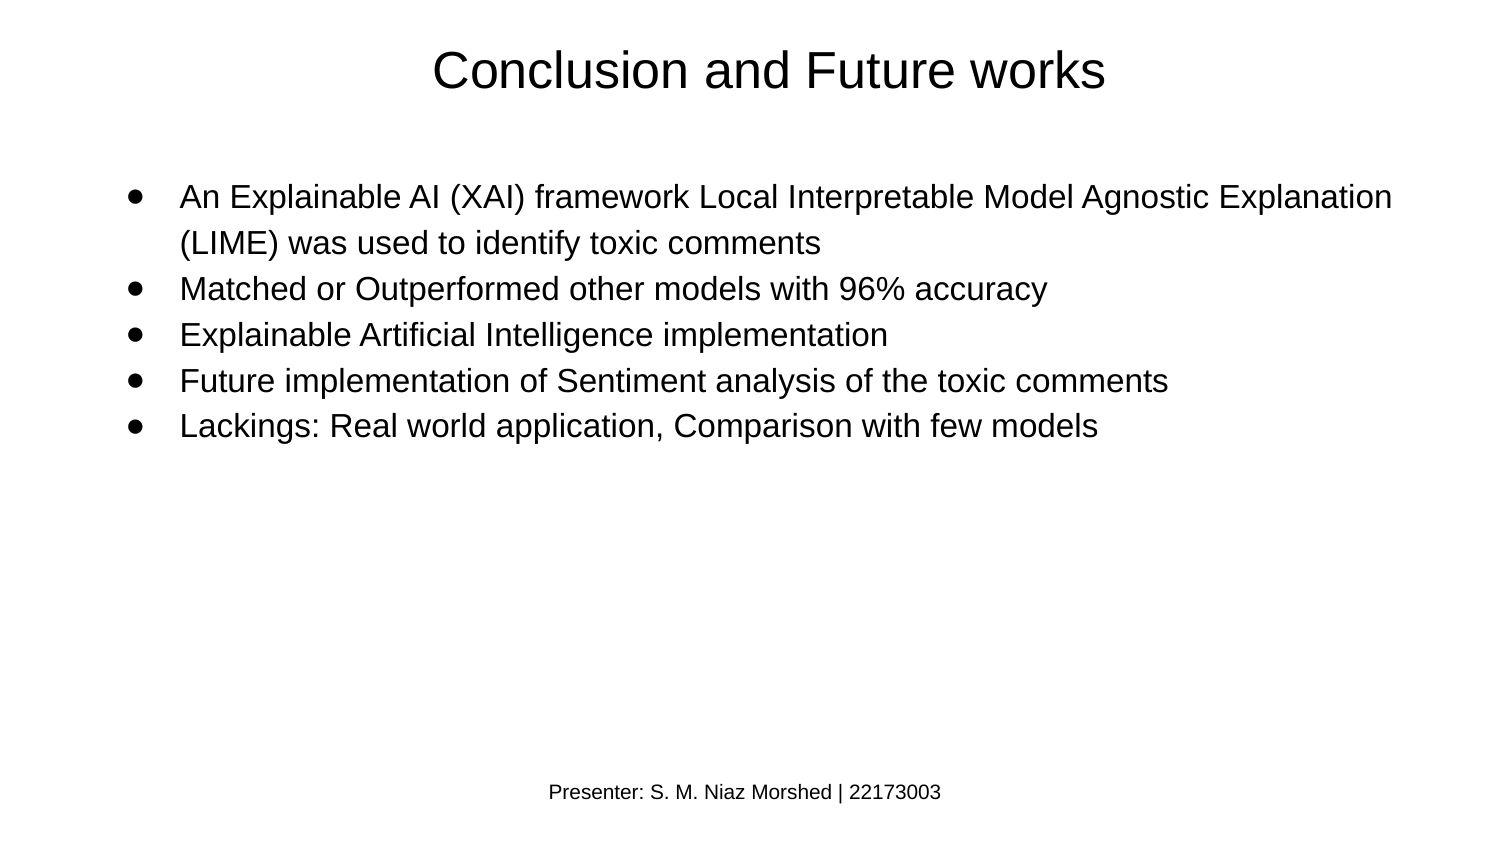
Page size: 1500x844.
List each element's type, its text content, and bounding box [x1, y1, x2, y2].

text_box An Explainable AI (XAI) framework Local Interpretable Model Agnostic Explanation (LIME) was used to identify toxic comments Matched or Outperformed other models with 96% accuracy Explainable Artificial Intelligence implementation Future implementation of Sentiment analysis of the toxic comments Lackings: Real world application, Comparison with few models [89, 154, 1428, 460]
text_box Conclusion and Future works [416, 21, 1123, 114]
text_box Presenter: S. M. Niaz Morshed | 22173003 [533, 763, 1050, 844]
